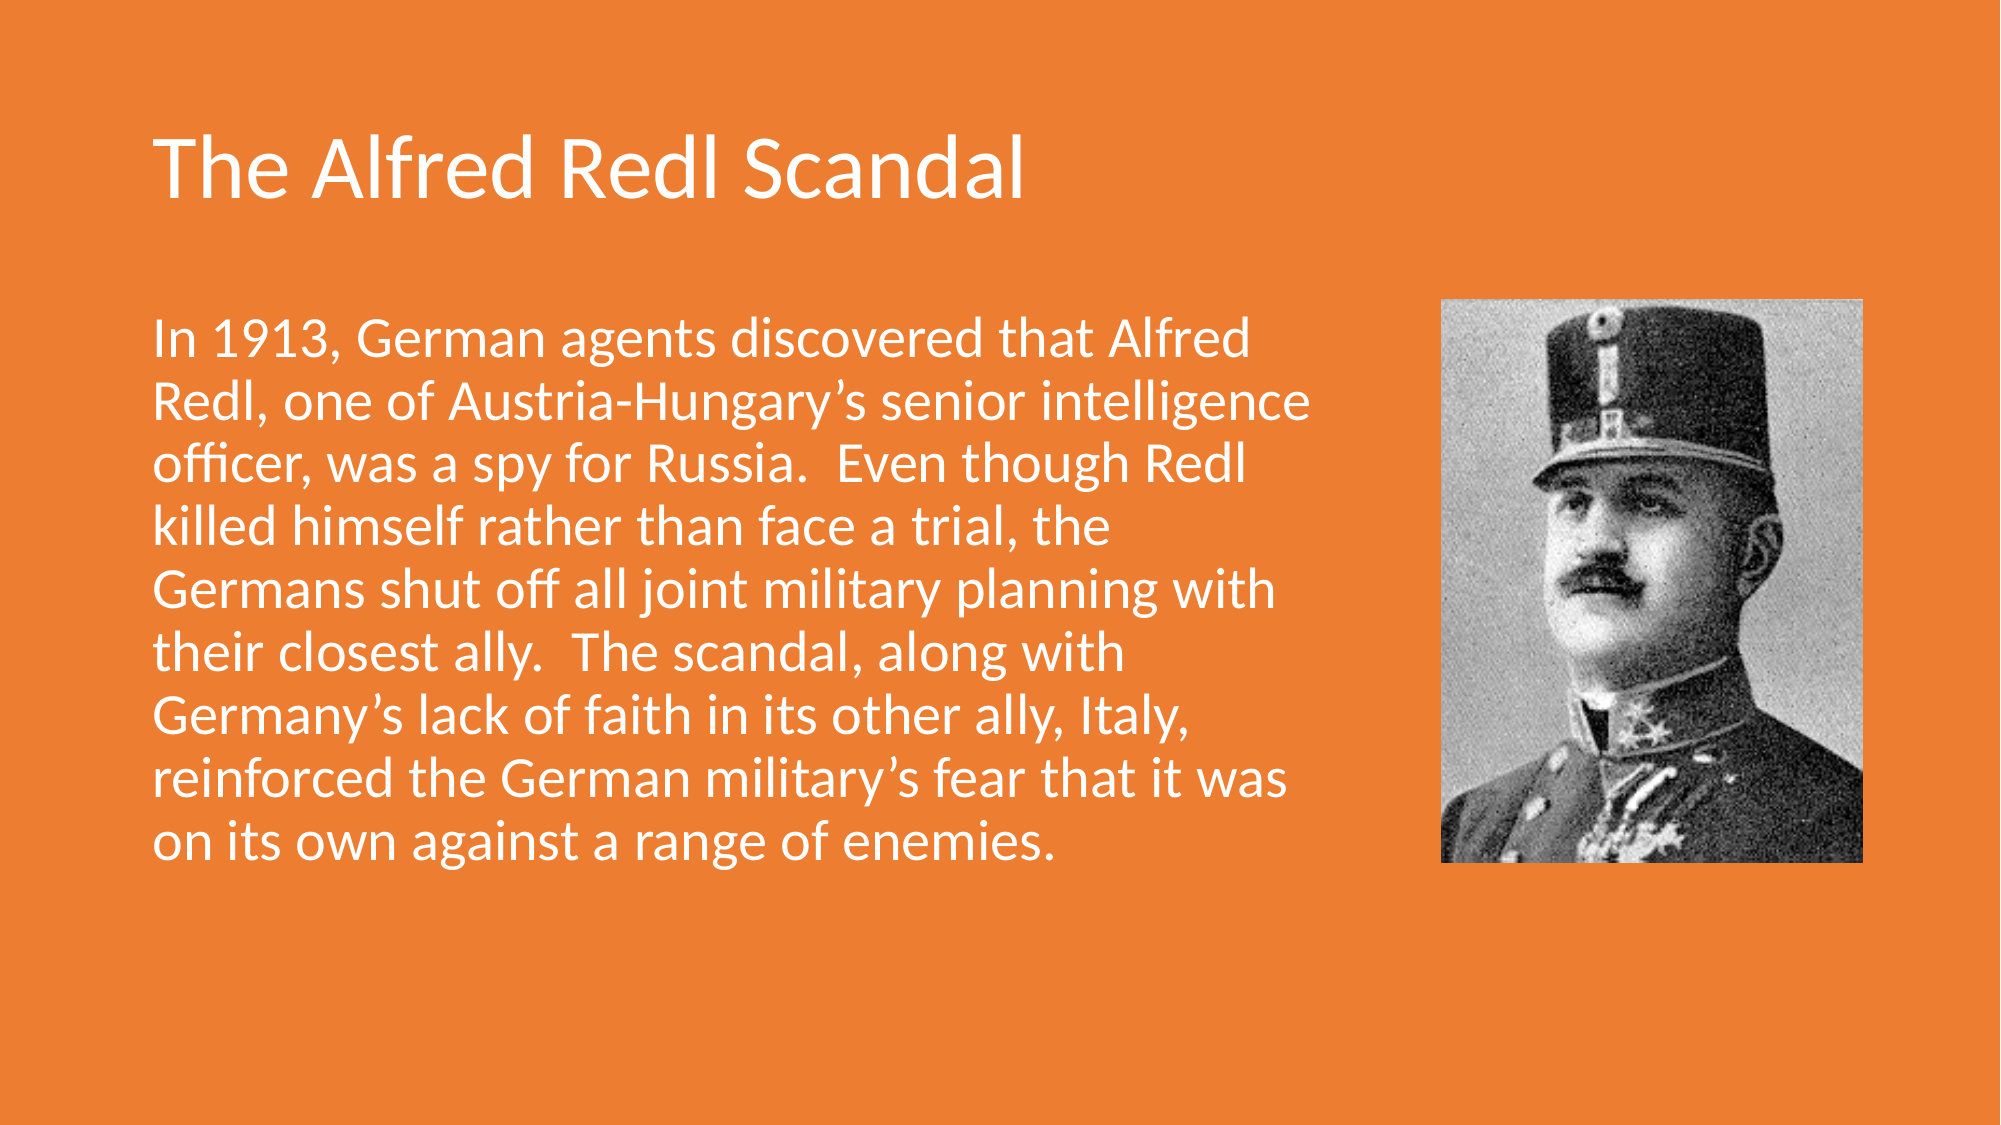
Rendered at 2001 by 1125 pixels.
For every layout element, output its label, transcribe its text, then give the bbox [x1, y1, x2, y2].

title The Alfred Redl Scandal [137, 59, 1863, 278]
list In 1913, German agents discovered that Alfred Redl, one of Austria-Hungary’s senior intelligence officer, was a spy for Russia. Even though Redl killed himself rather than face a trial, the Germans shut off all joint military planning with their closest ally. The scandal, along with Germany’s lack of faith in its other ally, Italy, reinforced the German military’s fear that it was on its own against a range of enemies. [137, 299, 1350, 1014]
picture [1441, 299, 1863, 863]
